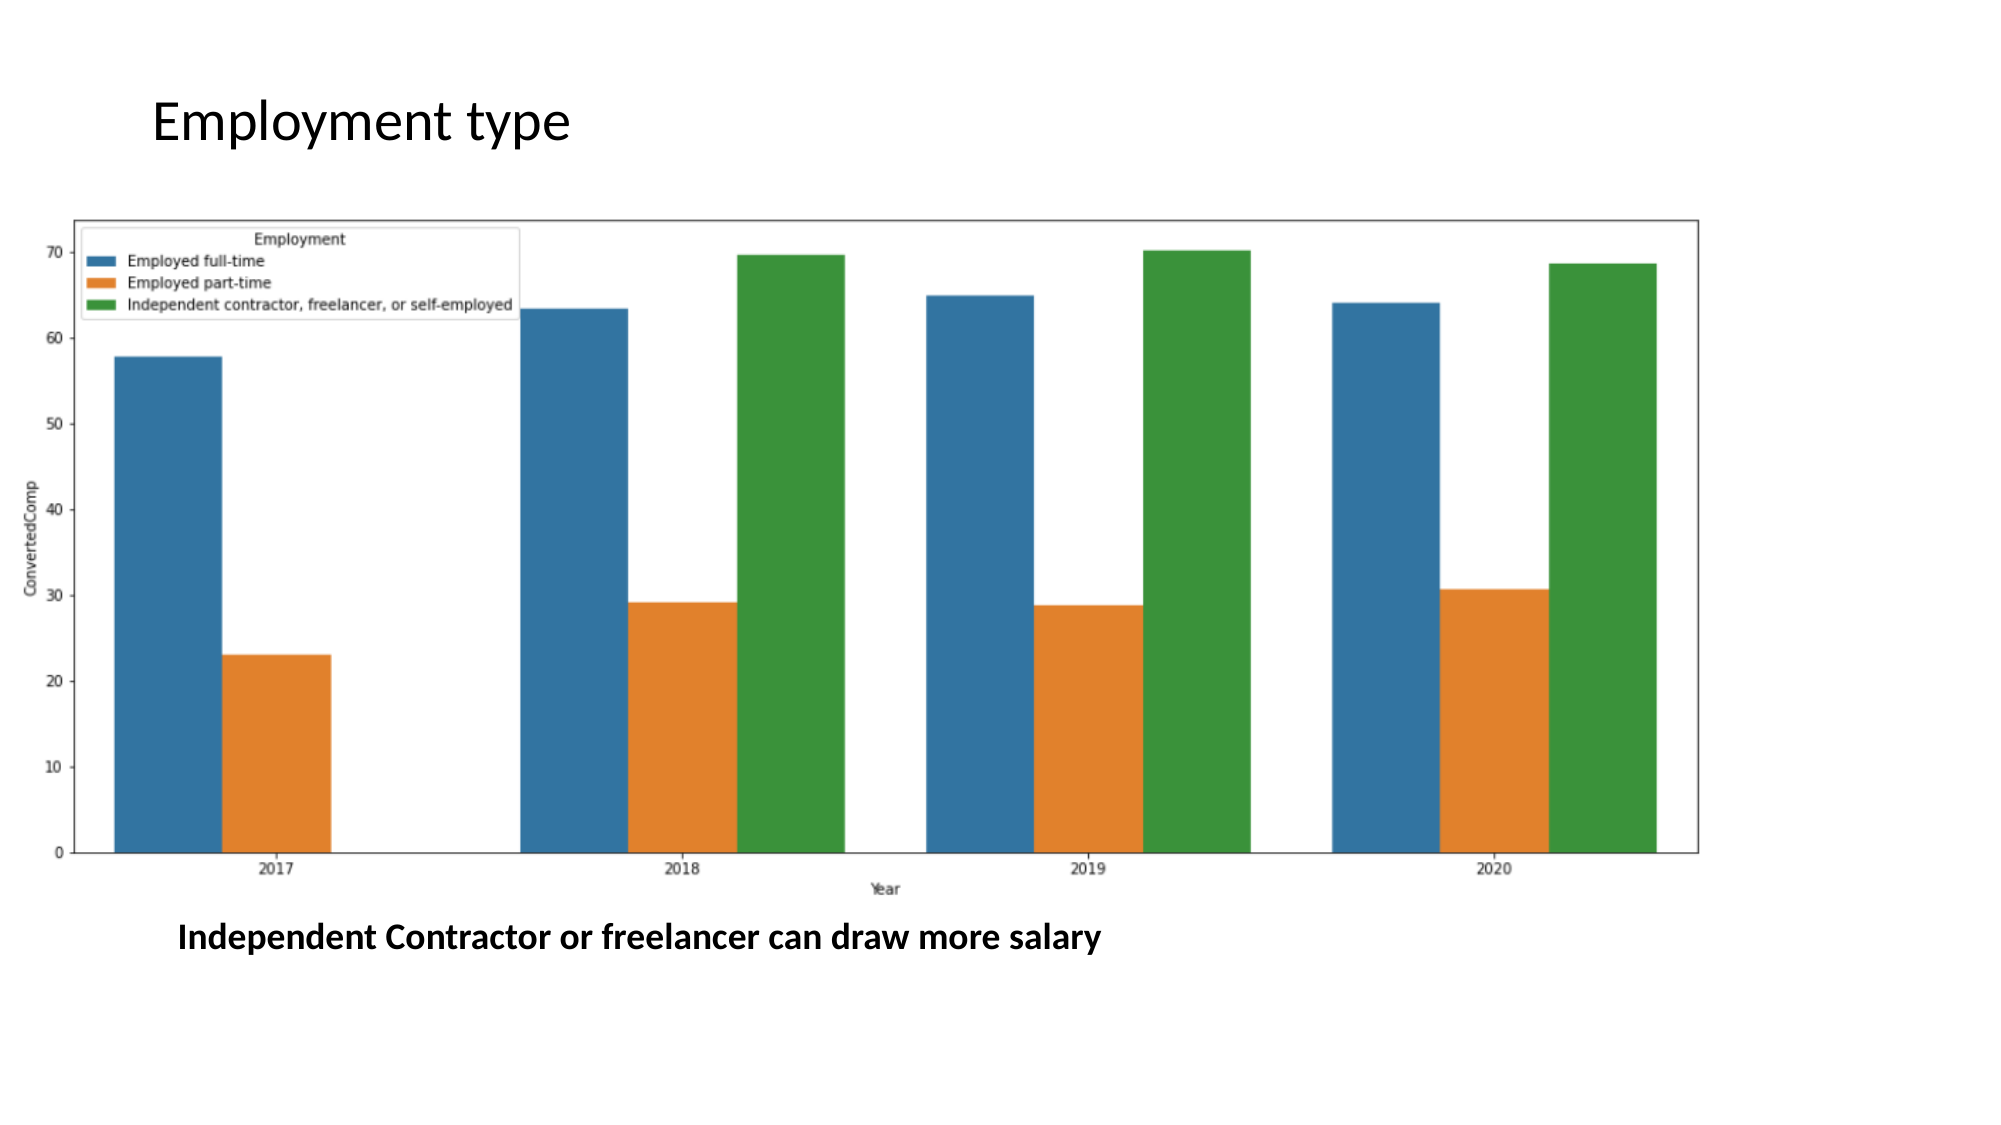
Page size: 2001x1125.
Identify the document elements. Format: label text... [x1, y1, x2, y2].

title Employment type [137, 59, 1863, 183]
picture [0, 199, 1715, 905]
text_box Independent Contractor or freelancer can draw more salary [162, 916, 1588, 1010]
